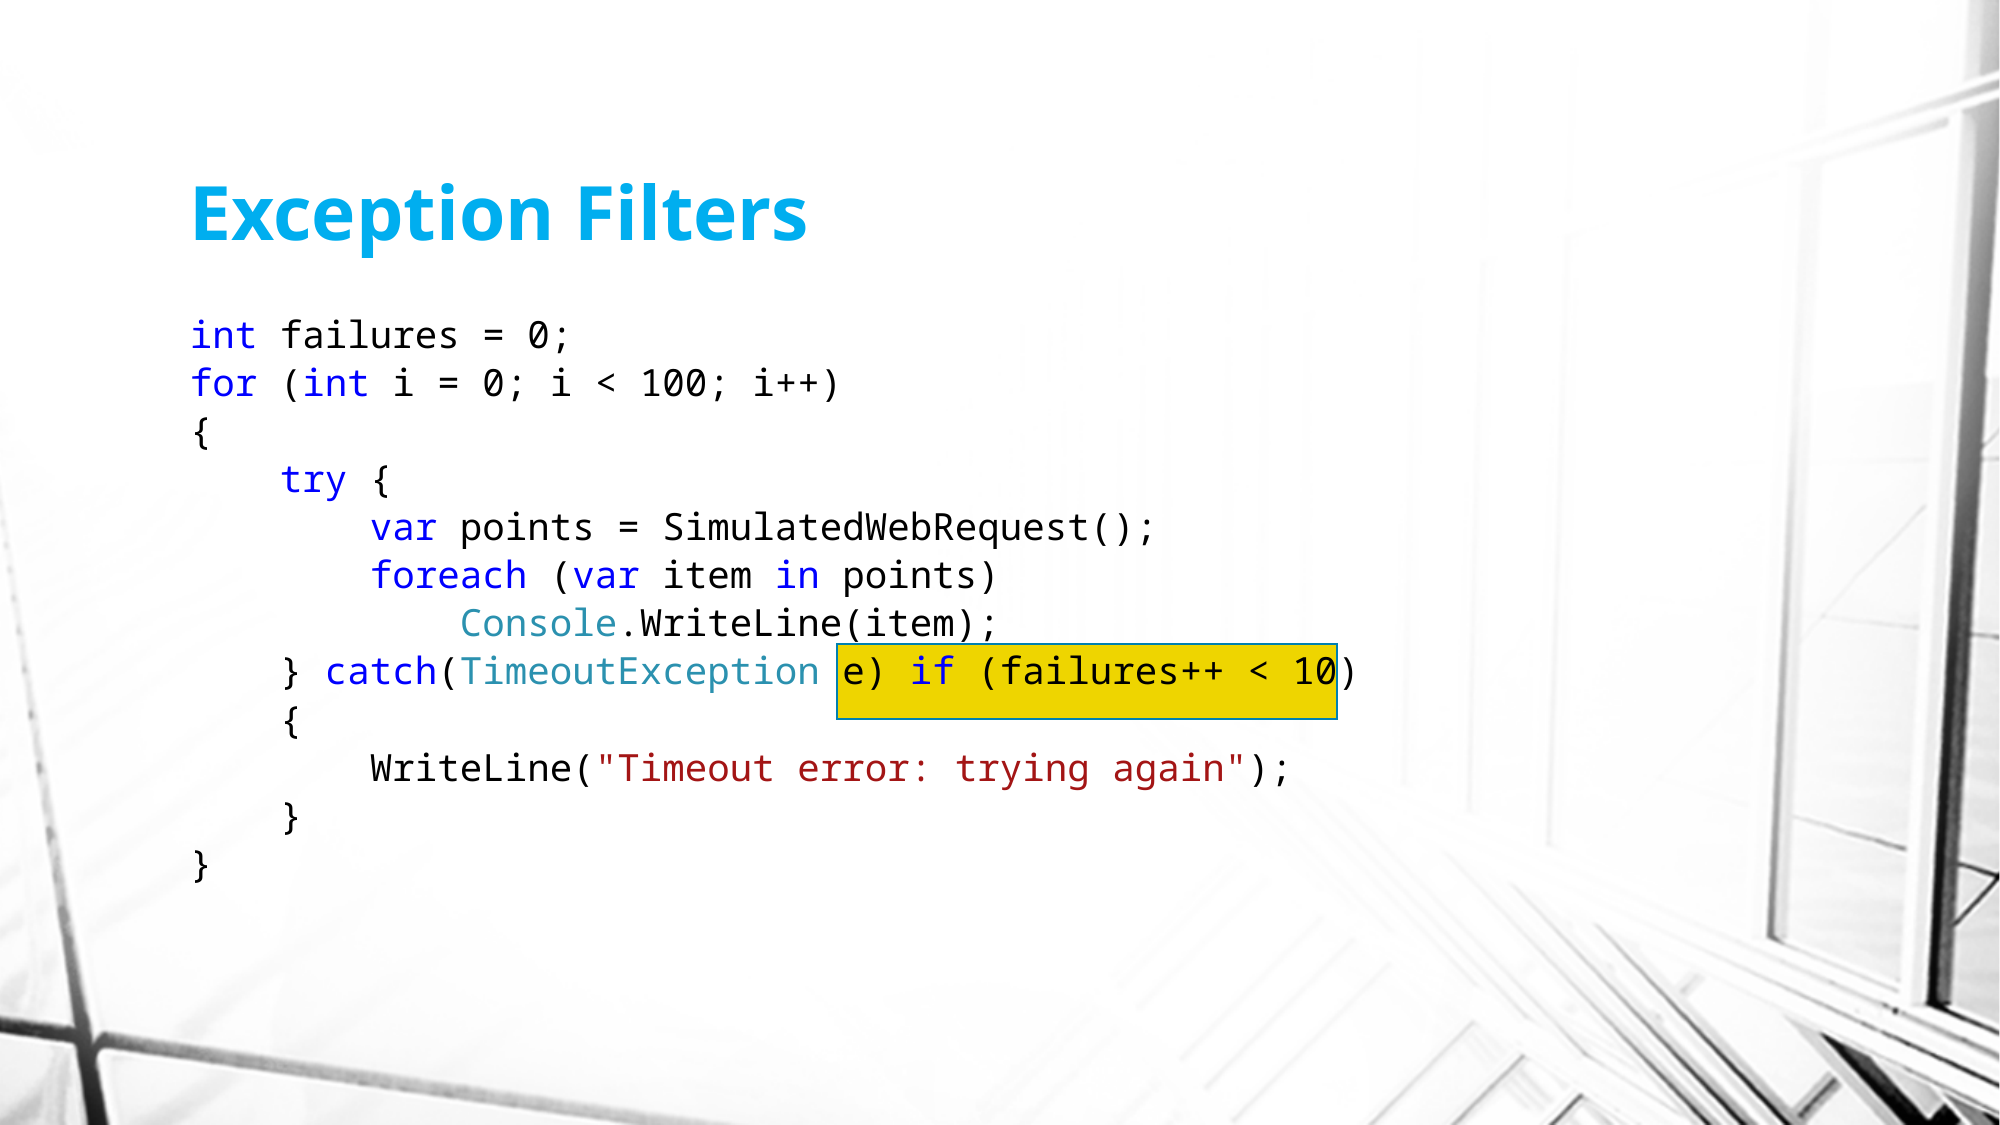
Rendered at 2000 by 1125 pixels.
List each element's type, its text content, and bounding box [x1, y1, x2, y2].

title Exception Filters [174, 87, 1600, 263]
picture [0, 0, 2000, 1125]
list int failures = 0; for (int i = 0; i < 100; i++) { try { var points = SimulatedWebRequest(); foreach (var item in points) Console.WriteLine(item); } catch(TimeoutException e) if (failures++ < 10) { WriteLine("Timeout error: trying again"); } } [174, 299, 1600, 988]
